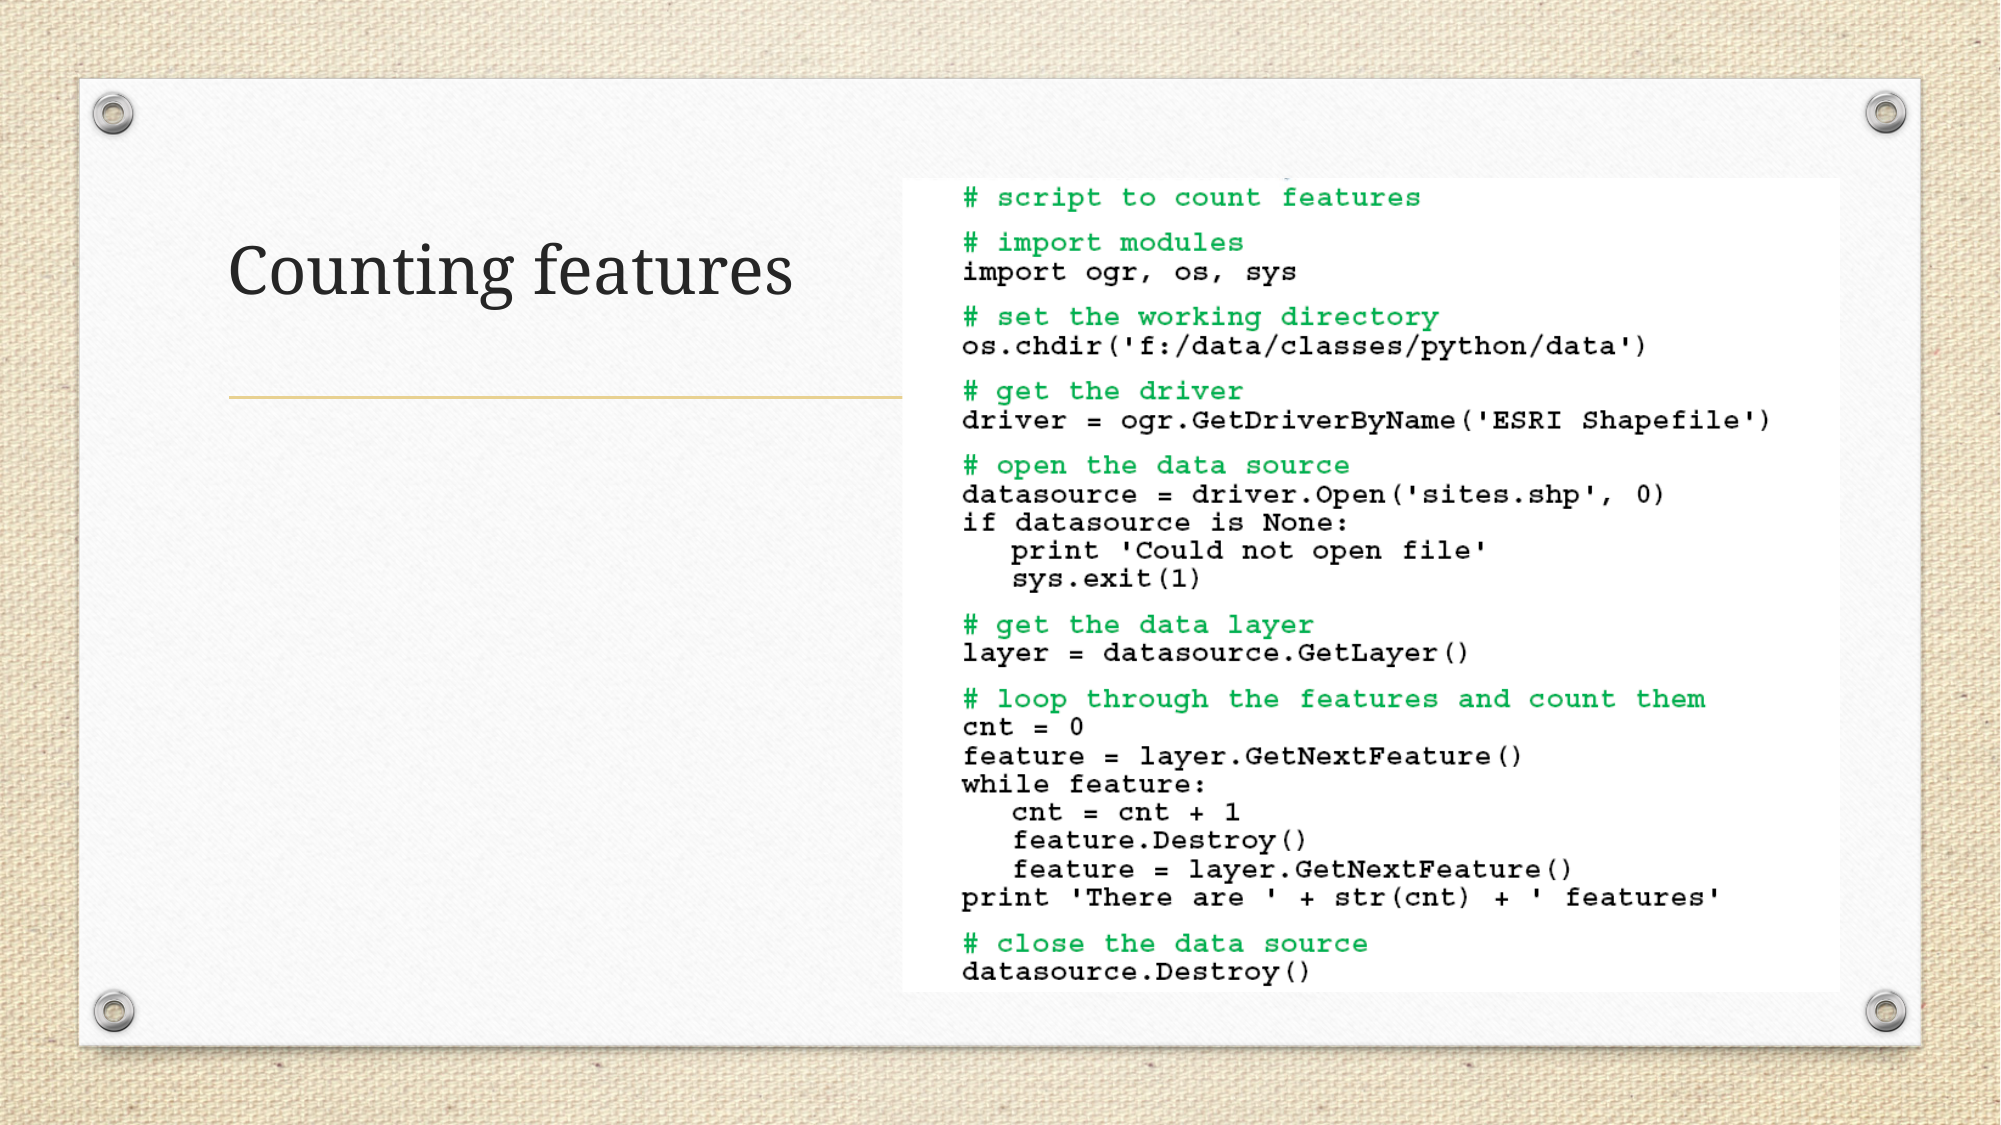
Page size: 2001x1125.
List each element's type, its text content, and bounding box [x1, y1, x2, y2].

picture [0, 0, 2001, 1125]
title Counting features [212, 161, 1788, 375]
